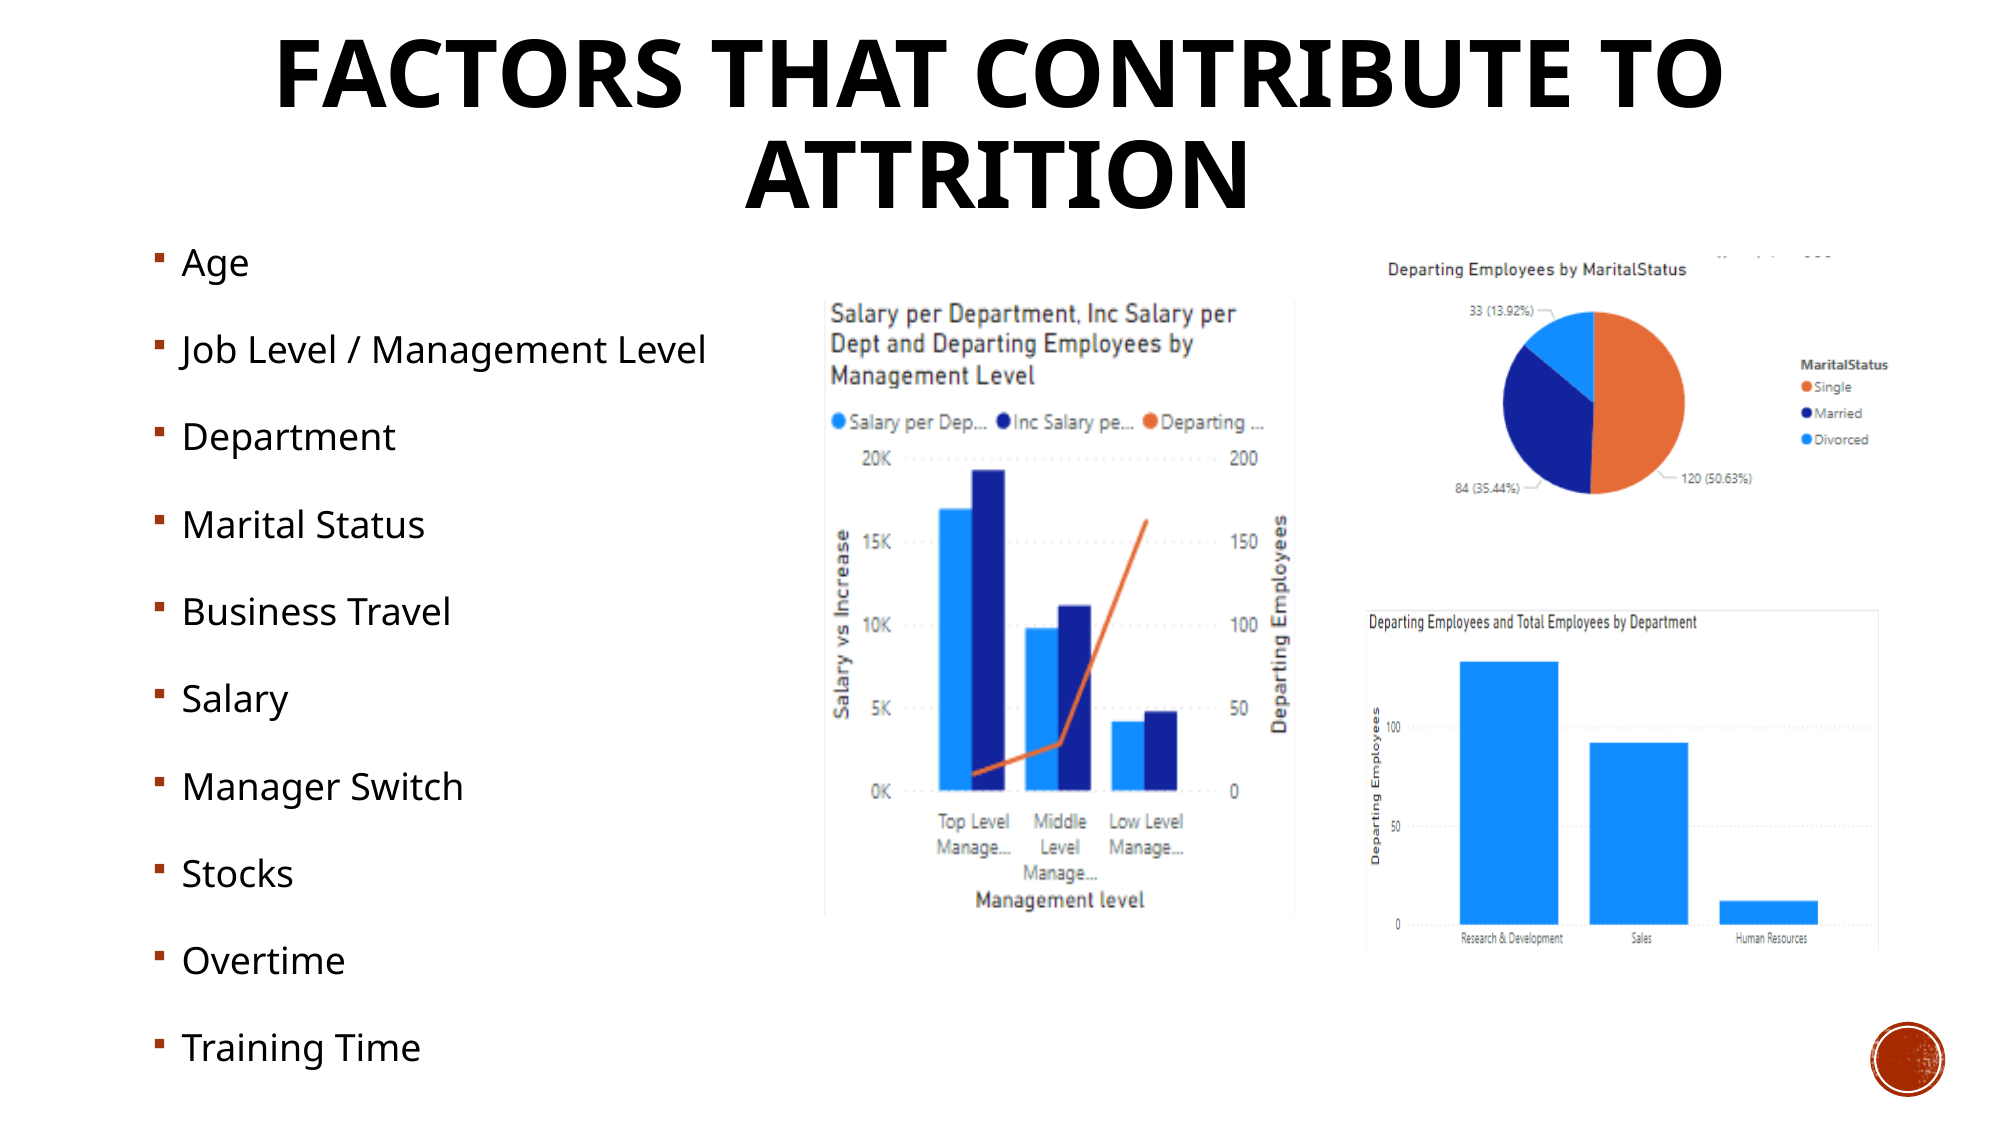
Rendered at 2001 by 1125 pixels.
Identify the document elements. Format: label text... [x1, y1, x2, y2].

title Factors that contribute to Attrition [137, 19, 1863, 236]
picture [1366, 256, 1901, 543]
list Age Job Level / Management Level Department Marital Status Business Travel Salary Manager Switch Stocks Overtime Training Time [137, 236, 1863, 1079]
picture [824, 300, 1296, 915]
picture [1366, 607, 1879, 951]
